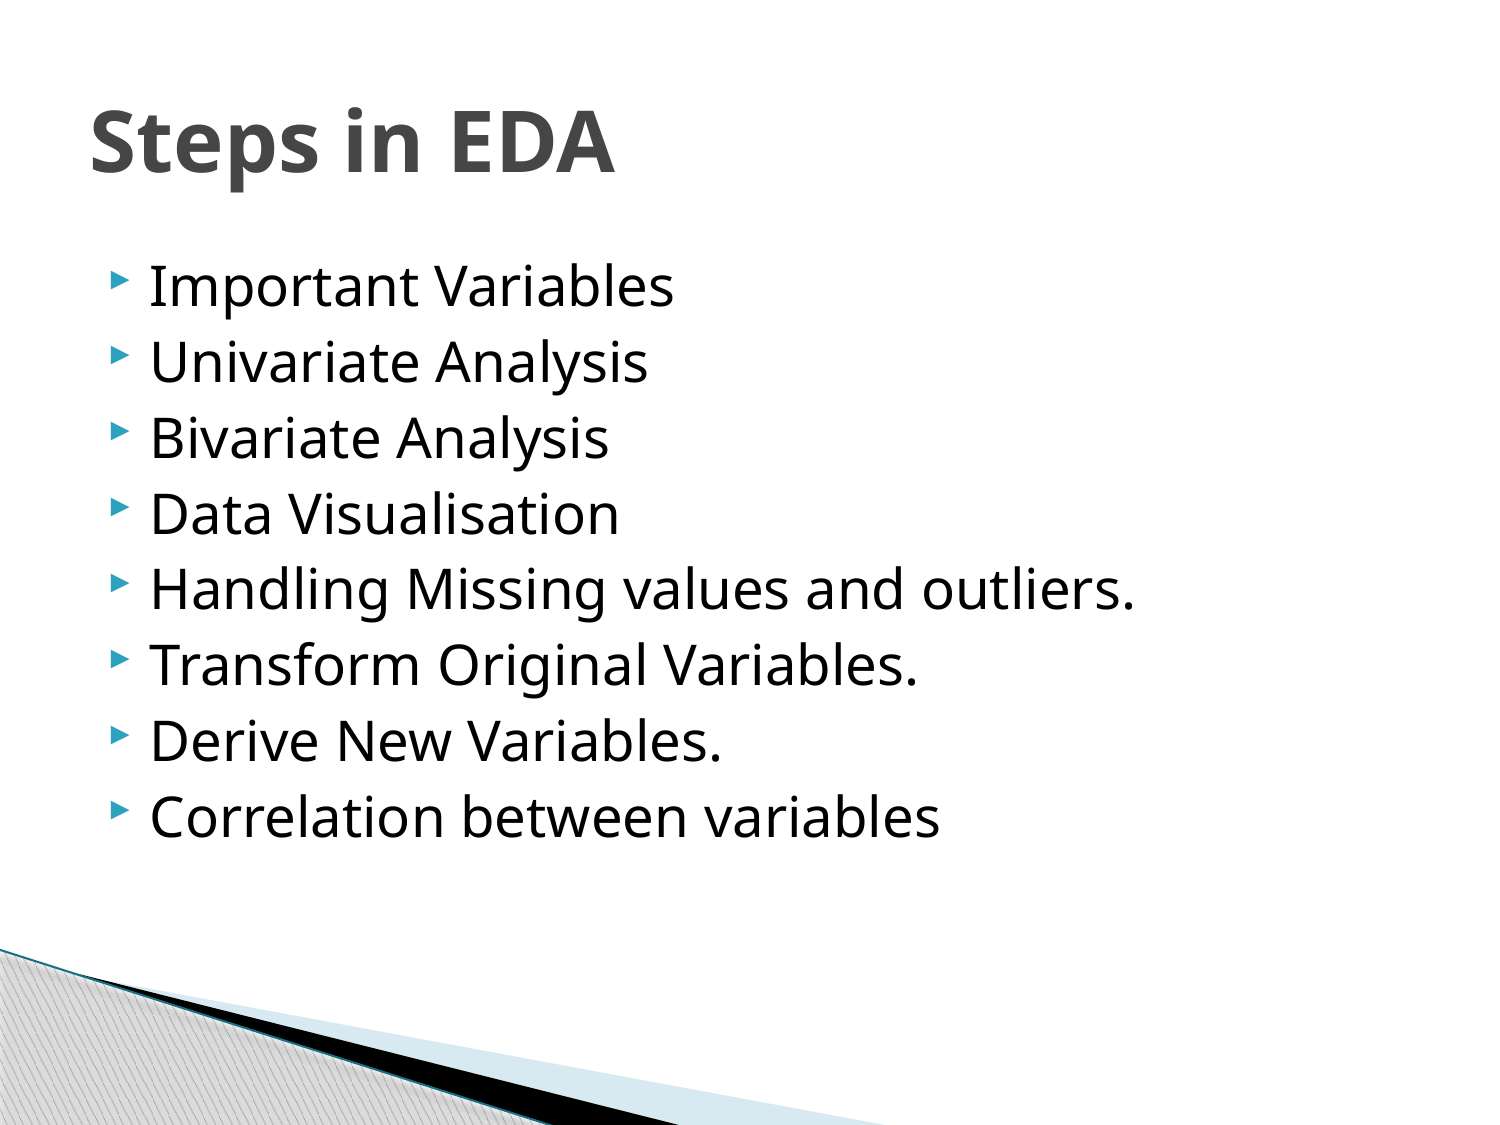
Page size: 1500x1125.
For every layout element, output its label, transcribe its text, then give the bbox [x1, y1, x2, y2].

title Steps in EDA [75, 45, 1425, 233]
list Important Variables Univariate Analysis Bivariate Analysis Data Visualisation Handling Missing values and outliers. Transform Original Variables. Derive New Variables. Correlation between variables [75, 243, 1425, 986]
